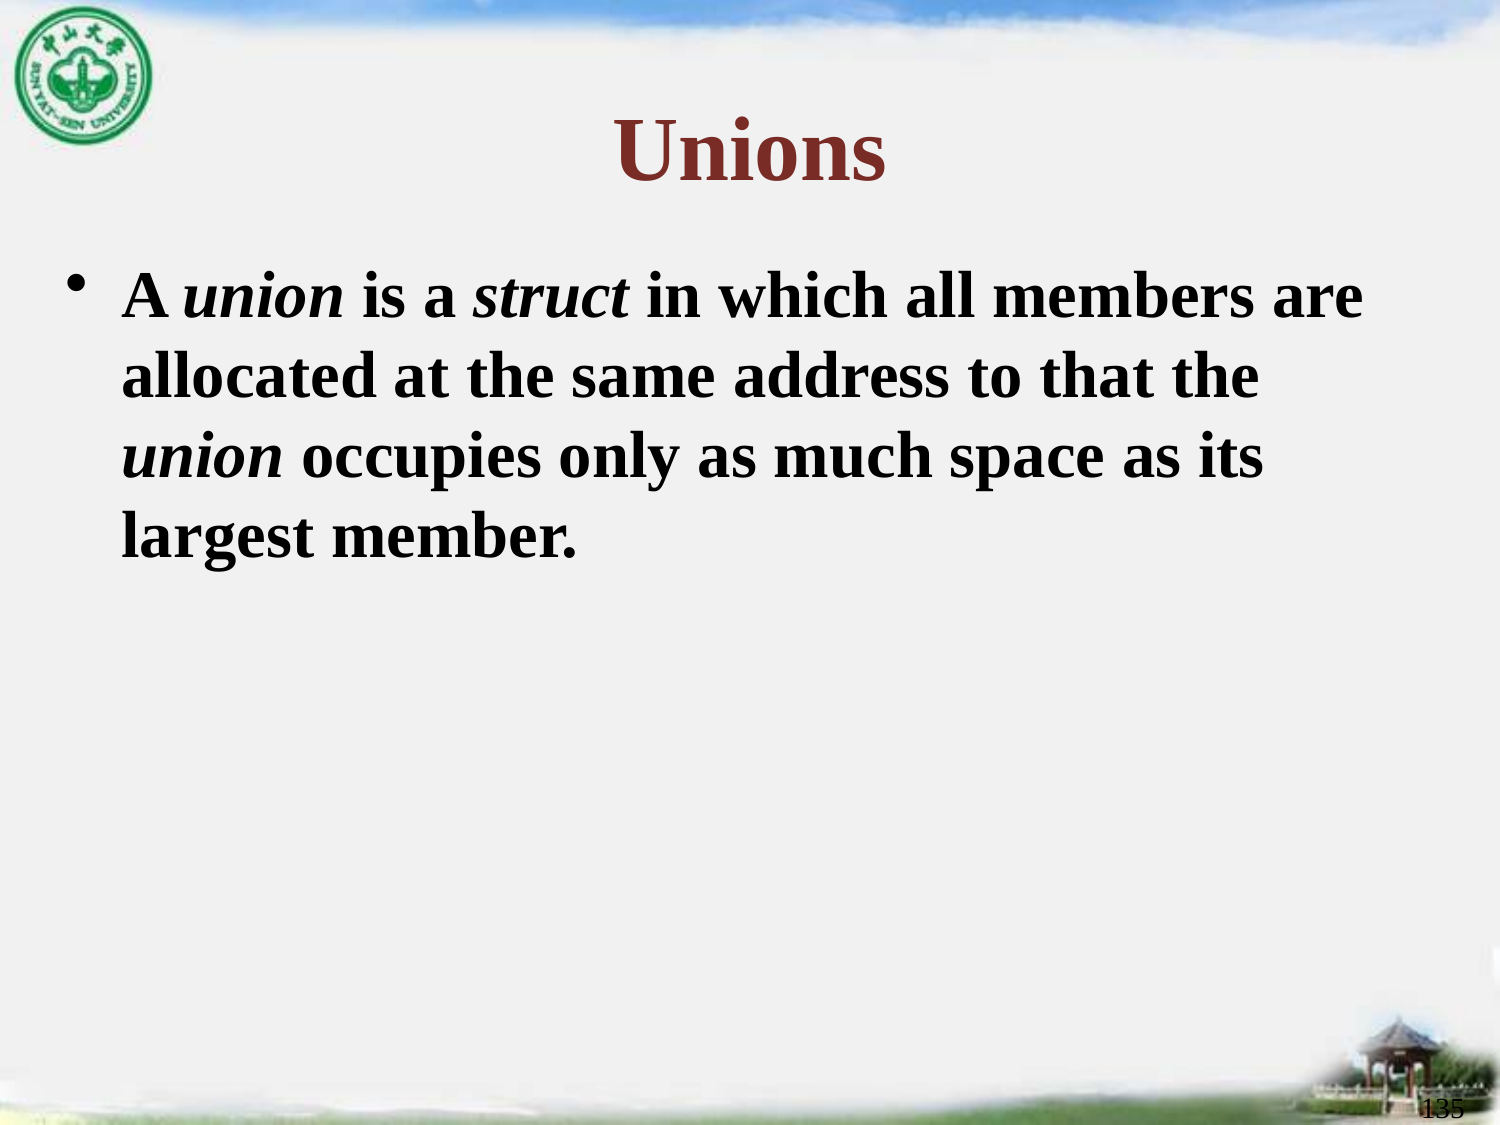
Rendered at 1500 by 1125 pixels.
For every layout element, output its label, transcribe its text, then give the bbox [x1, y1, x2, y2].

picture [0, 0, 1500, 1125]
title Unions [75, 62, 1425, 225]
slide_number 135 [1104, 1081, 1481, 1125]
list A union is a struct in which all members are allocated at the same address to that the union occupies only as much space as its largest member. [50, 243, 1452, 511]
